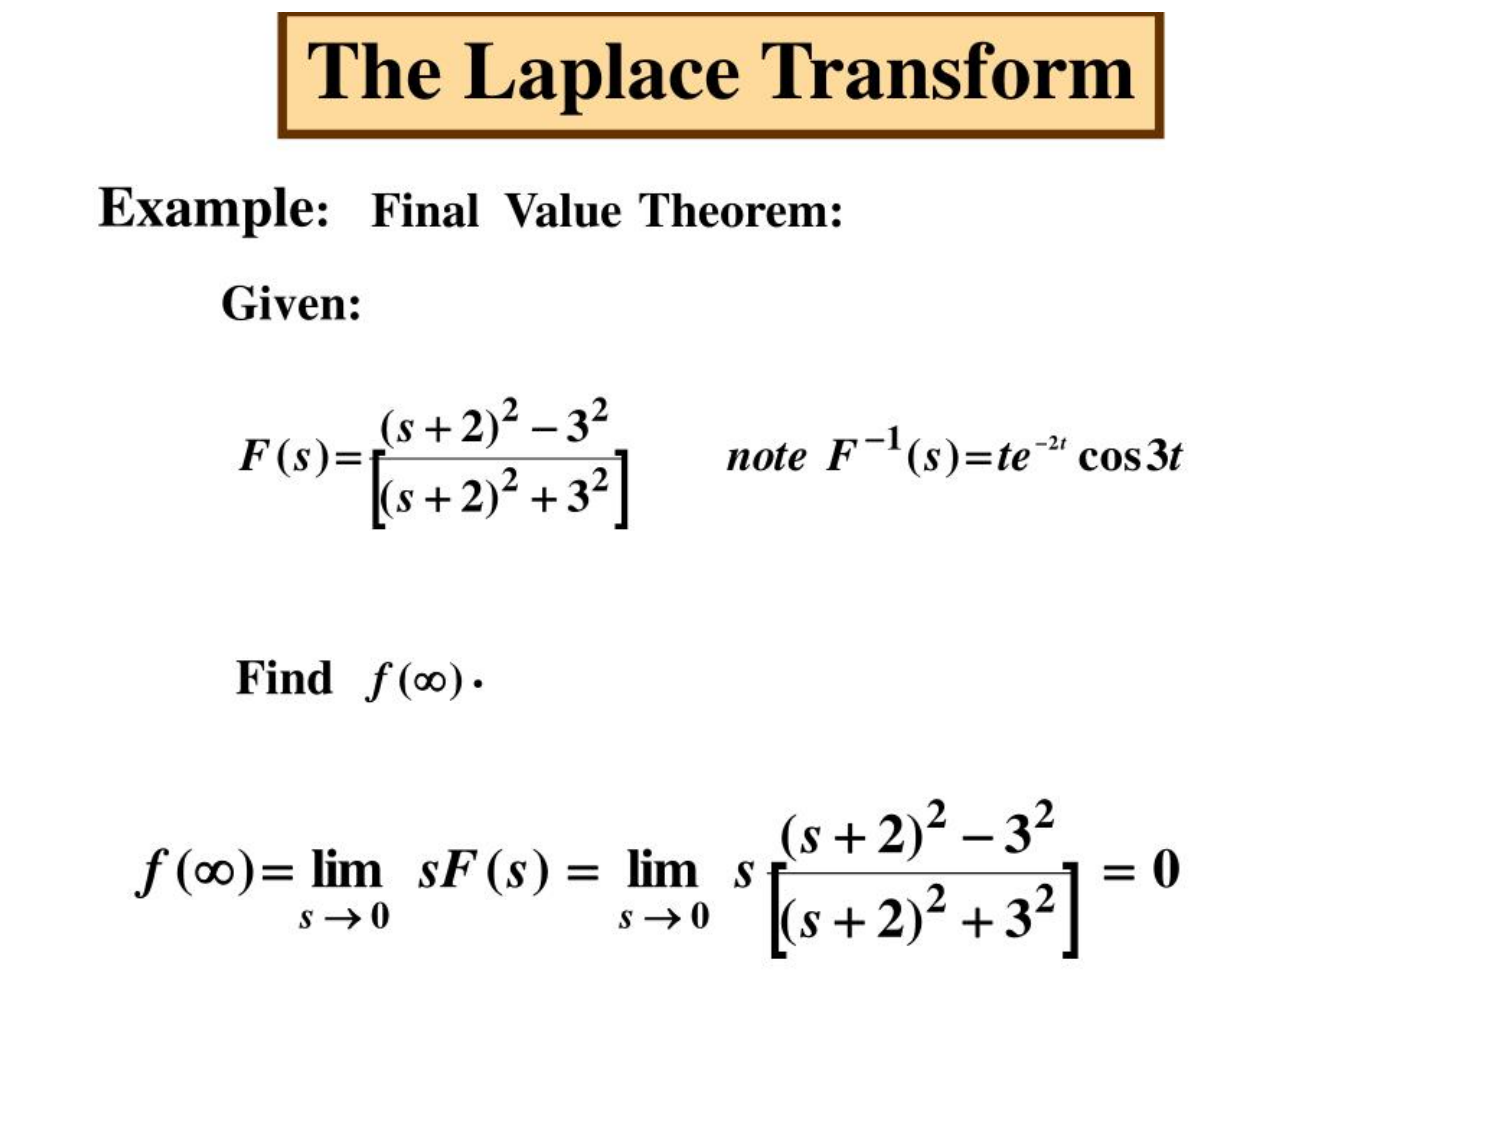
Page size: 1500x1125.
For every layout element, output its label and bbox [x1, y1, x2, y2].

list [12, 12, 1488, 1120]
